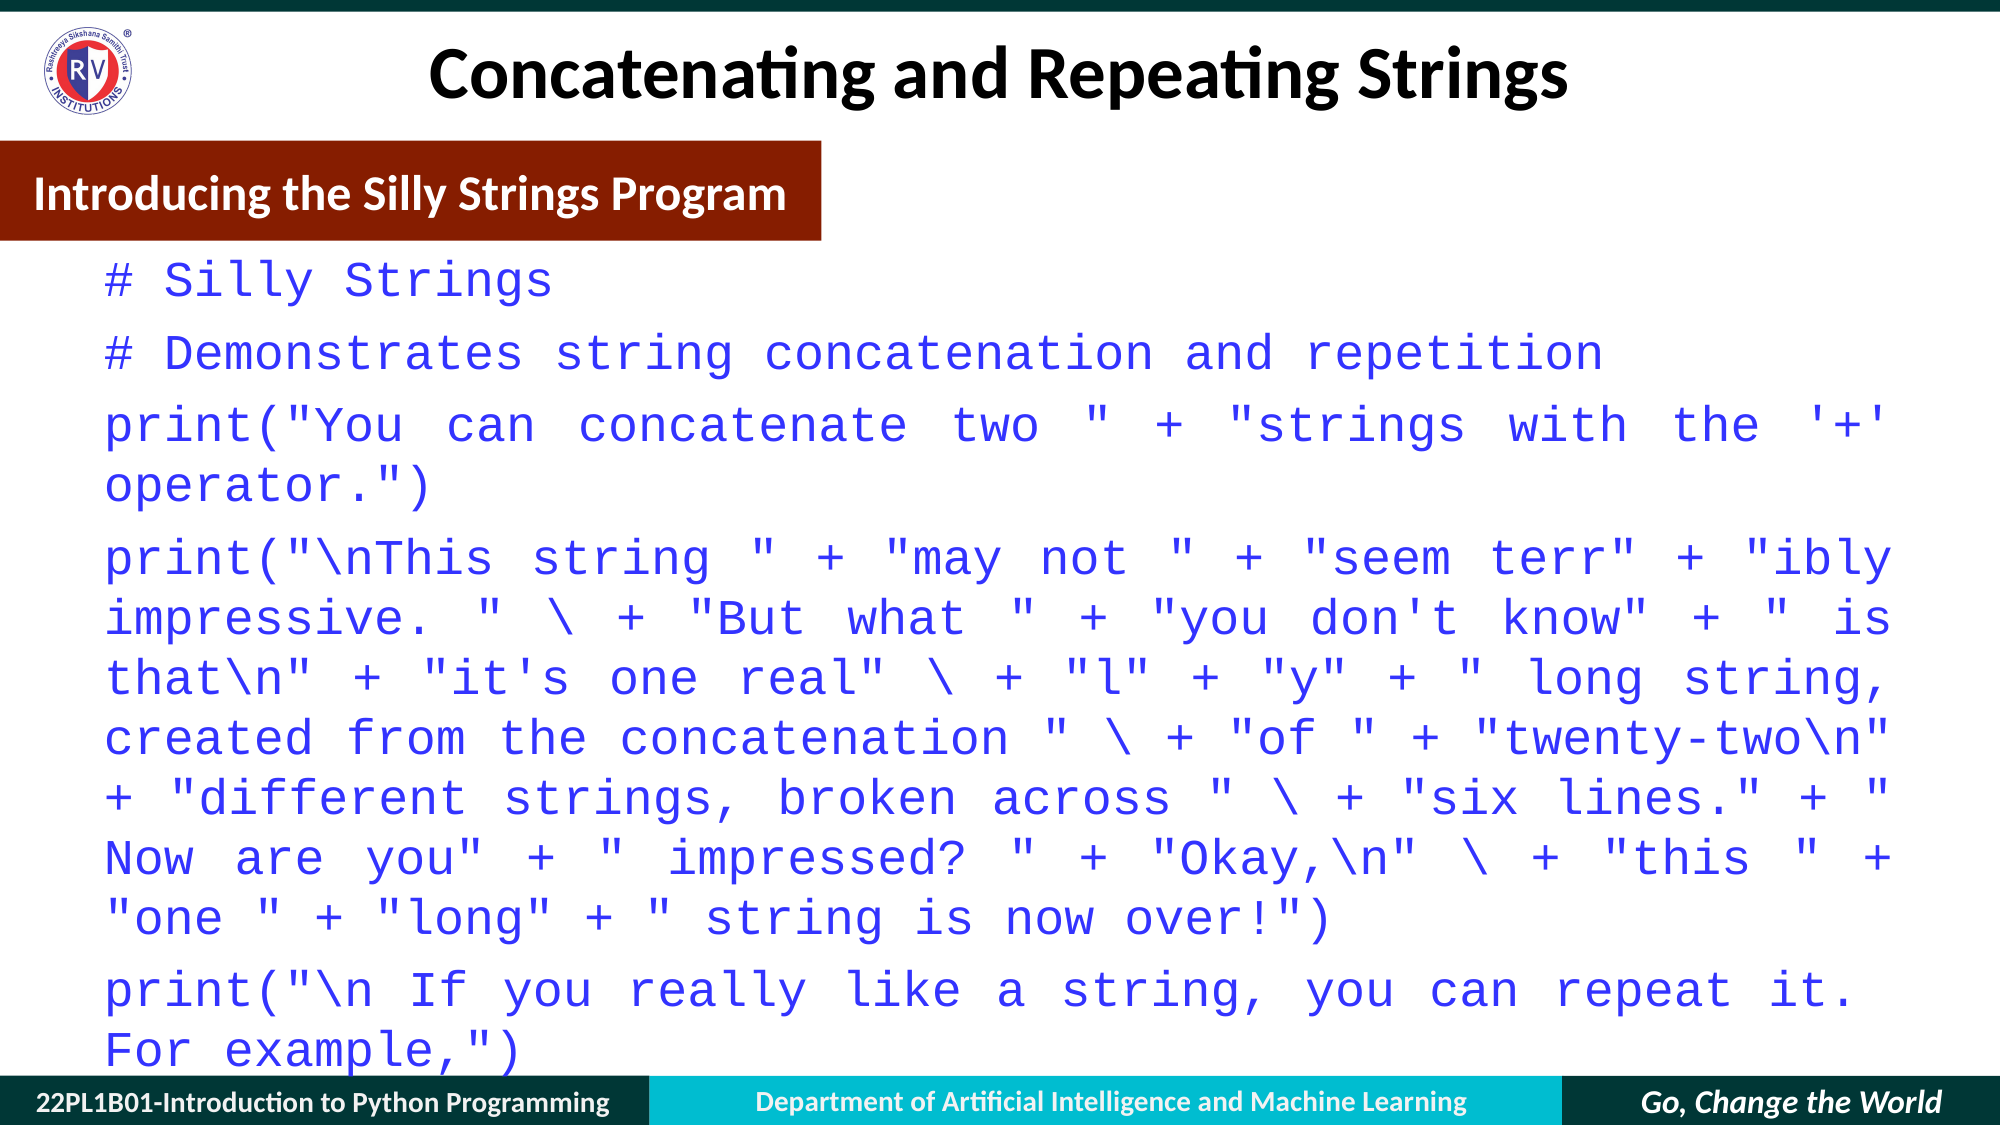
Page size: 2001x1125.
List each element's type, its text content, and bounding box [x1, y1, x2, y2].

title Concatenating and Repeating Strings [137, 24, 1863, 125]
picture [37, 20, 138, 121]
text_box # Silly Strings # Demonstrates string concatenation and repetition print("You can concatenate two " + "strings with the '+' operator.") print("\nThis string " + "may not " + "seem terr" + "ibly impressive. " \ + "But what " + "you don't know" + " is that\n" + "it's one real" \ + "l" + "y" + " long string, created from the concatenation " \ + "of " + "twenty-two\n" + "different strings, broken across " \ + "six lines." + " Now are you" + " impressed? " + "Okay,\n" \ + "this " + "one " + "long" + " string is now over!") print("\n If you really like a string, you can repeat it. For example,") [89, 239, 1908, 1085]
text_box Introducing the Silly Strings Program [0, 140, 822, 242]
